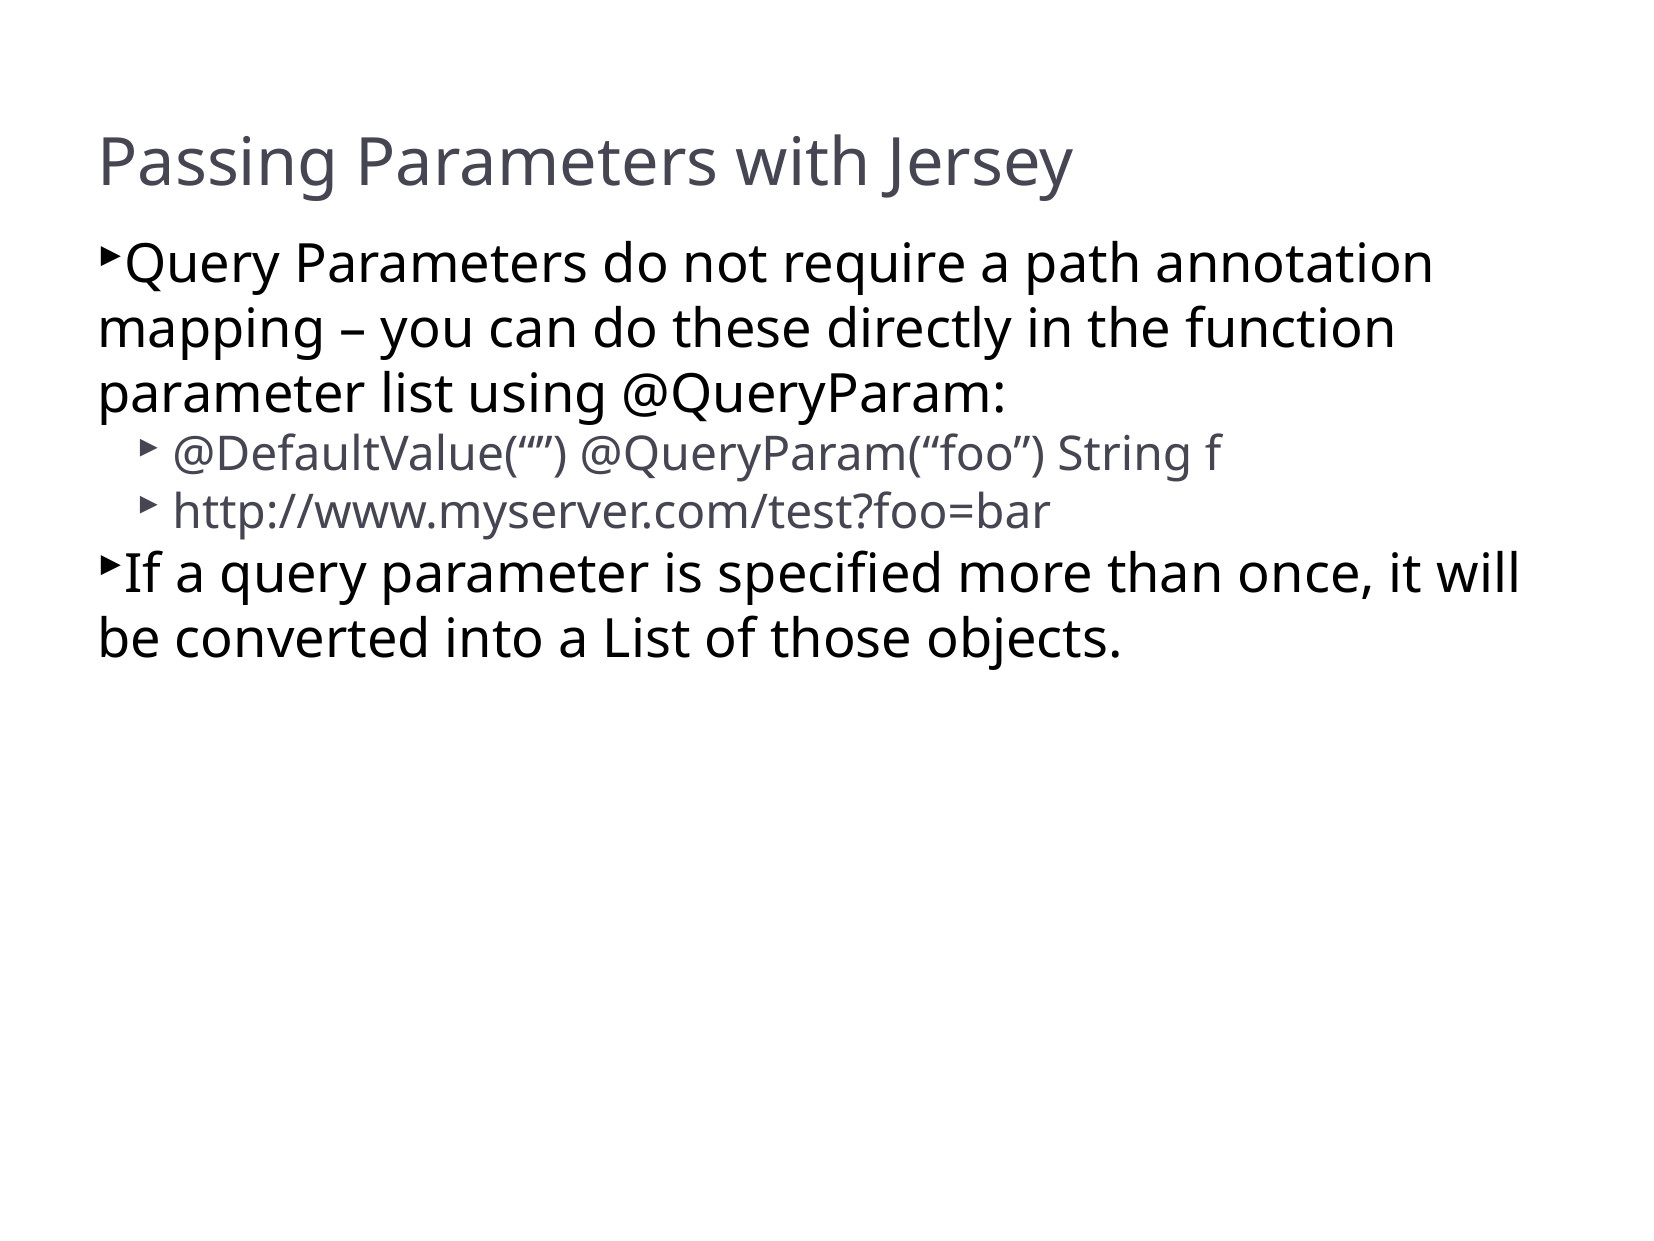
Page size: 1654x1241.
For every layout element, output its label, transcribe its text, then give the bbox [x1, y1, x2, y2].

text_box Query Parameters do not require a path annotation mapping – you can do these directly in the function parameter list using @QueryParam: @DefaultValue(“”) @QueryParam(“foo”) String f http://www.myserver.com/test?foo=bar If a query parameter is specified more than once, it will be converted into a List of those objects. [82, 220, 1571, 1114]
text_box Passing Parameters with Jersey [82, 27, 1571, 207]
